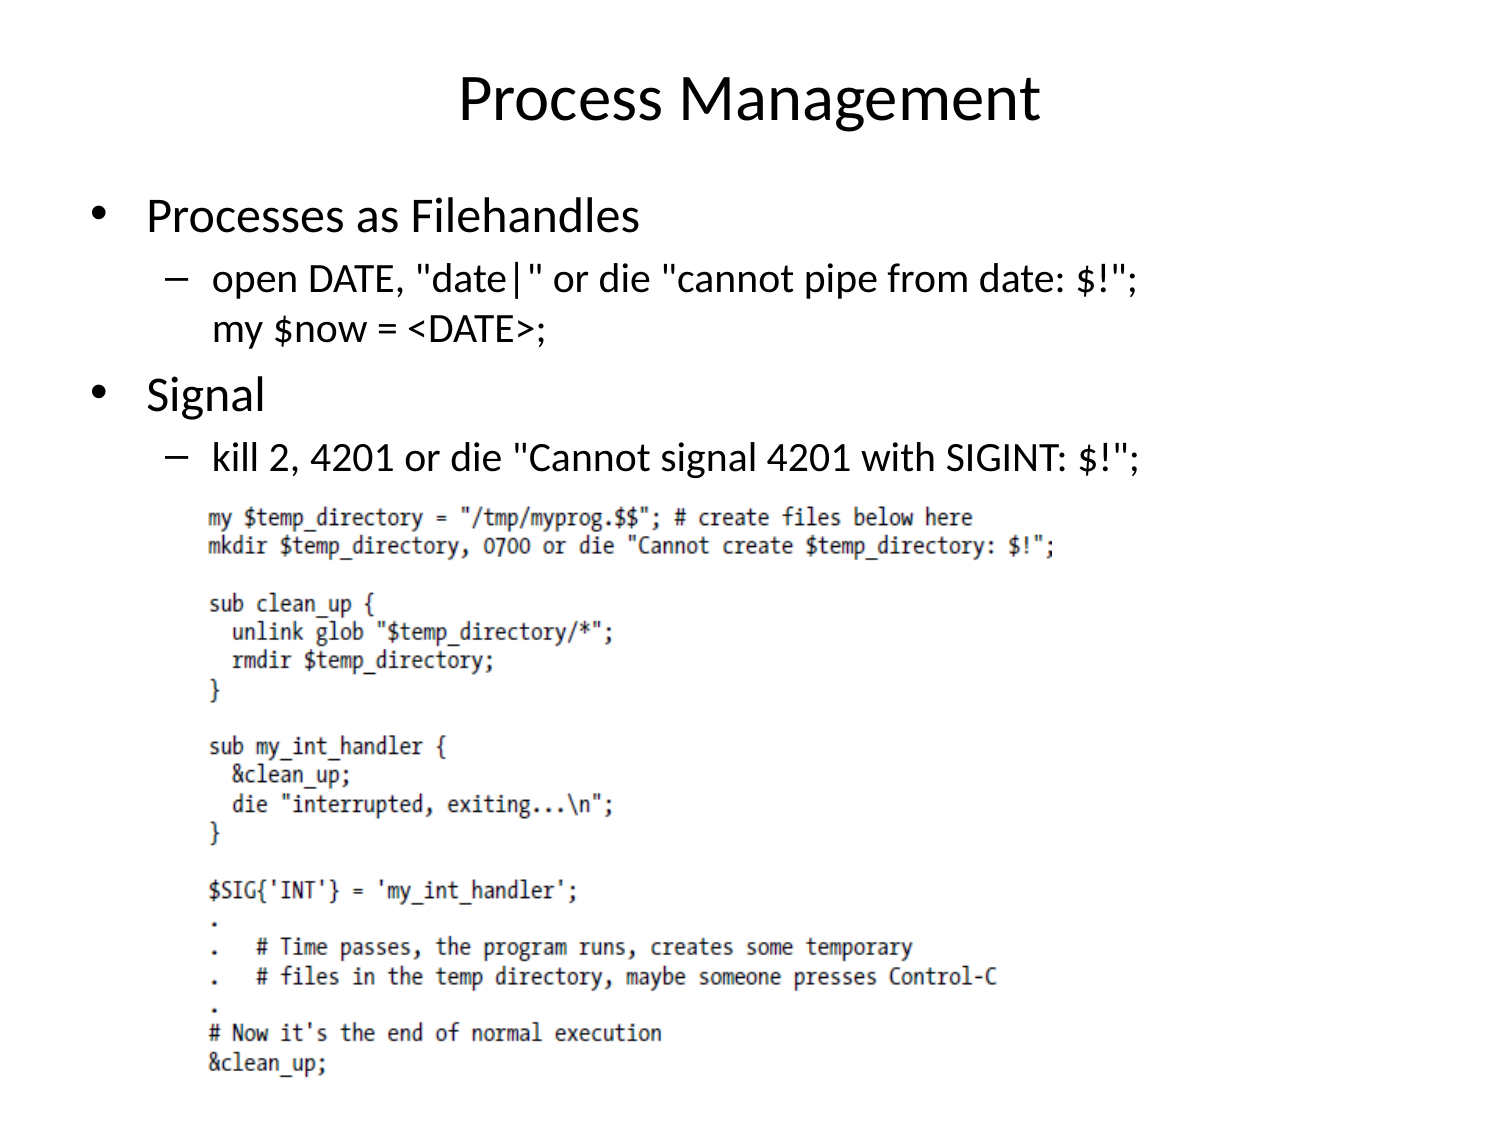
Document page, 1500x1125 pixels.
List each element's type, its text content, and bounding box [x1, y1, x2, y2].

list Processes as Filehandles open DATE, "date|" or die "cannot pipe from date: $!"; my $now = <DATE>; Signal kill 2, 4201 or die "Cannot signal 4201 with SIGINT: $!"; [75, 174, 1425, 1125]
picture [187, 499, 1052, 1082]
title Process Management [75, 0, 1425, 174]
